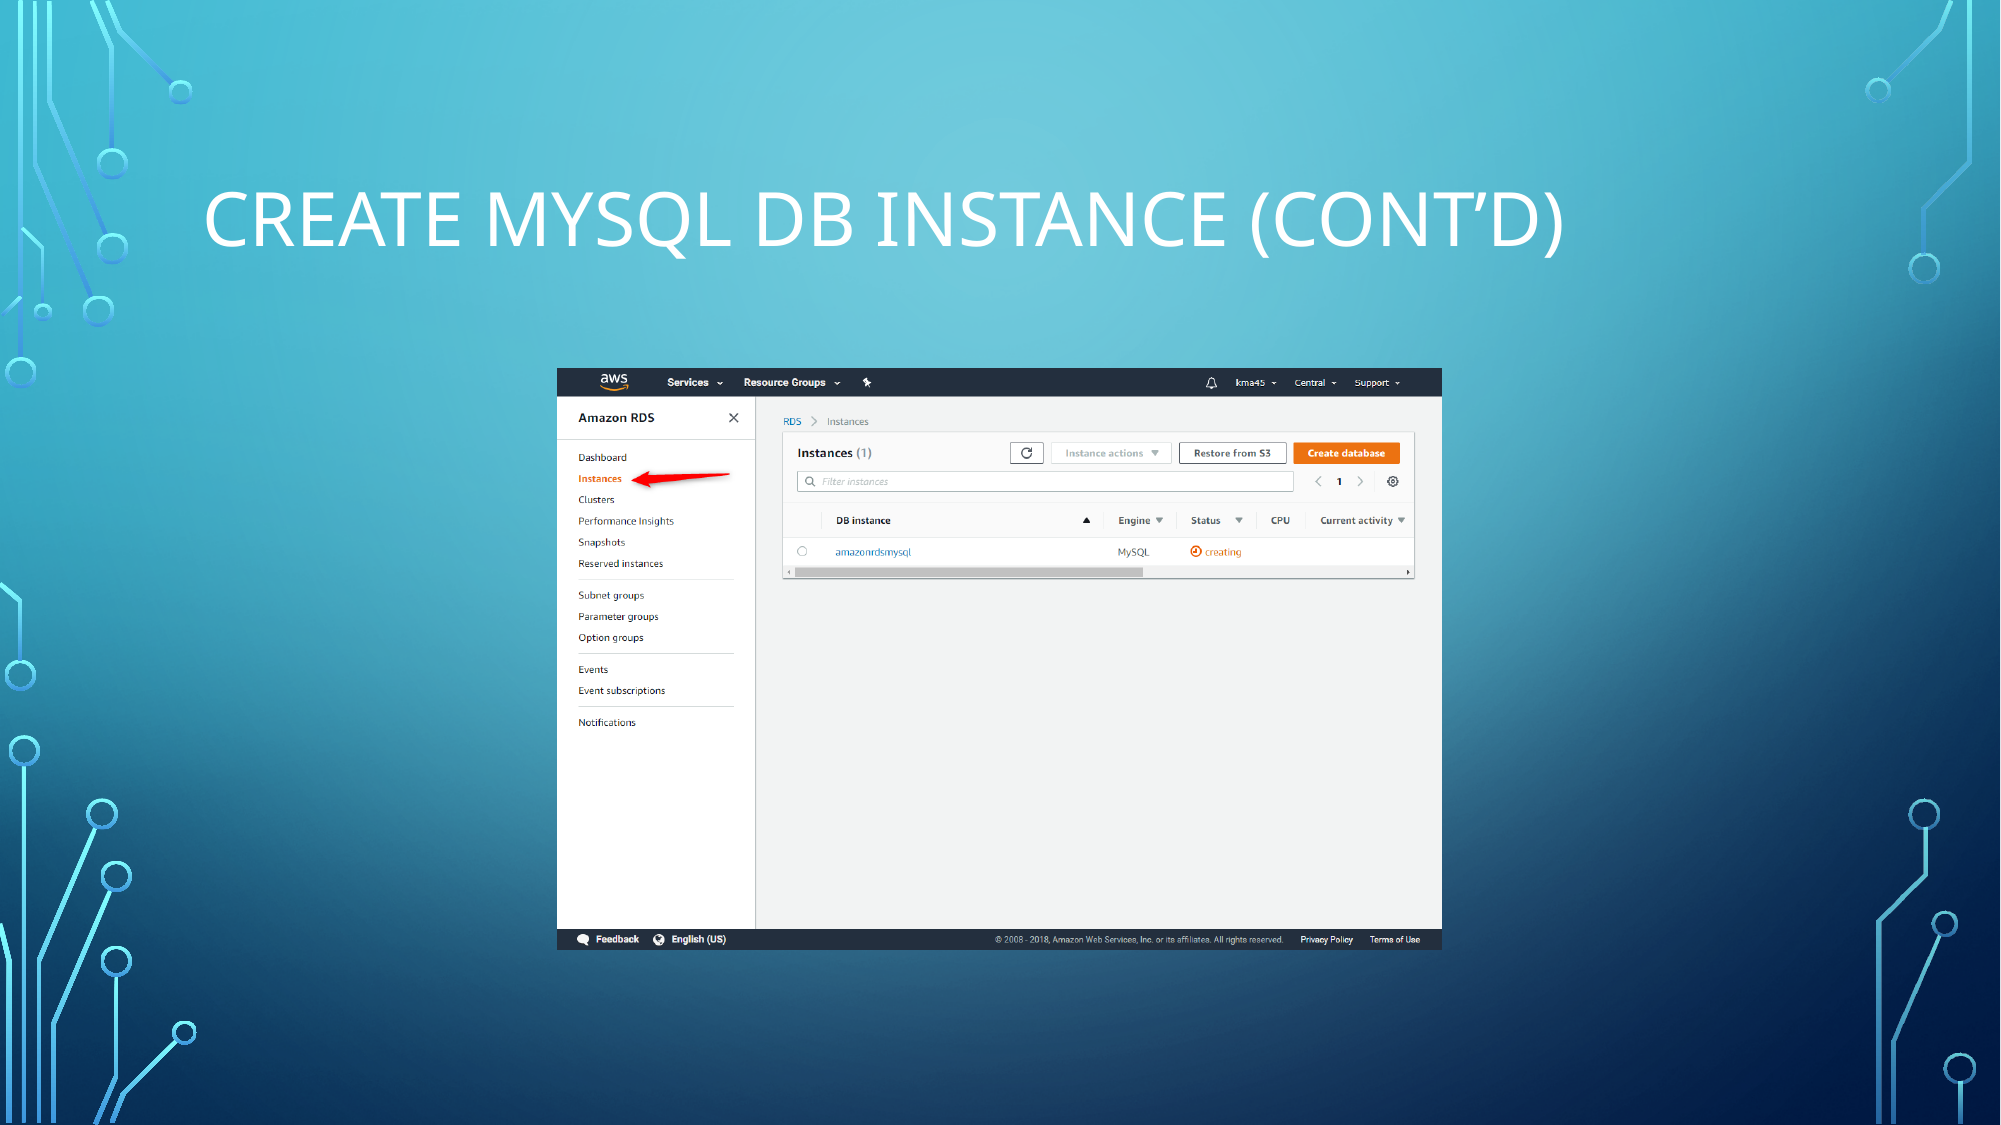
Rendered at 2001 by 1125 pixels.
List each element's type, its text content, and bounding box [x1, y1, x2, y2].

title Create MySQL DB Instance (CONT’D) [187, 101, 1813, 344]
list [557, 368, 1442, 951]
